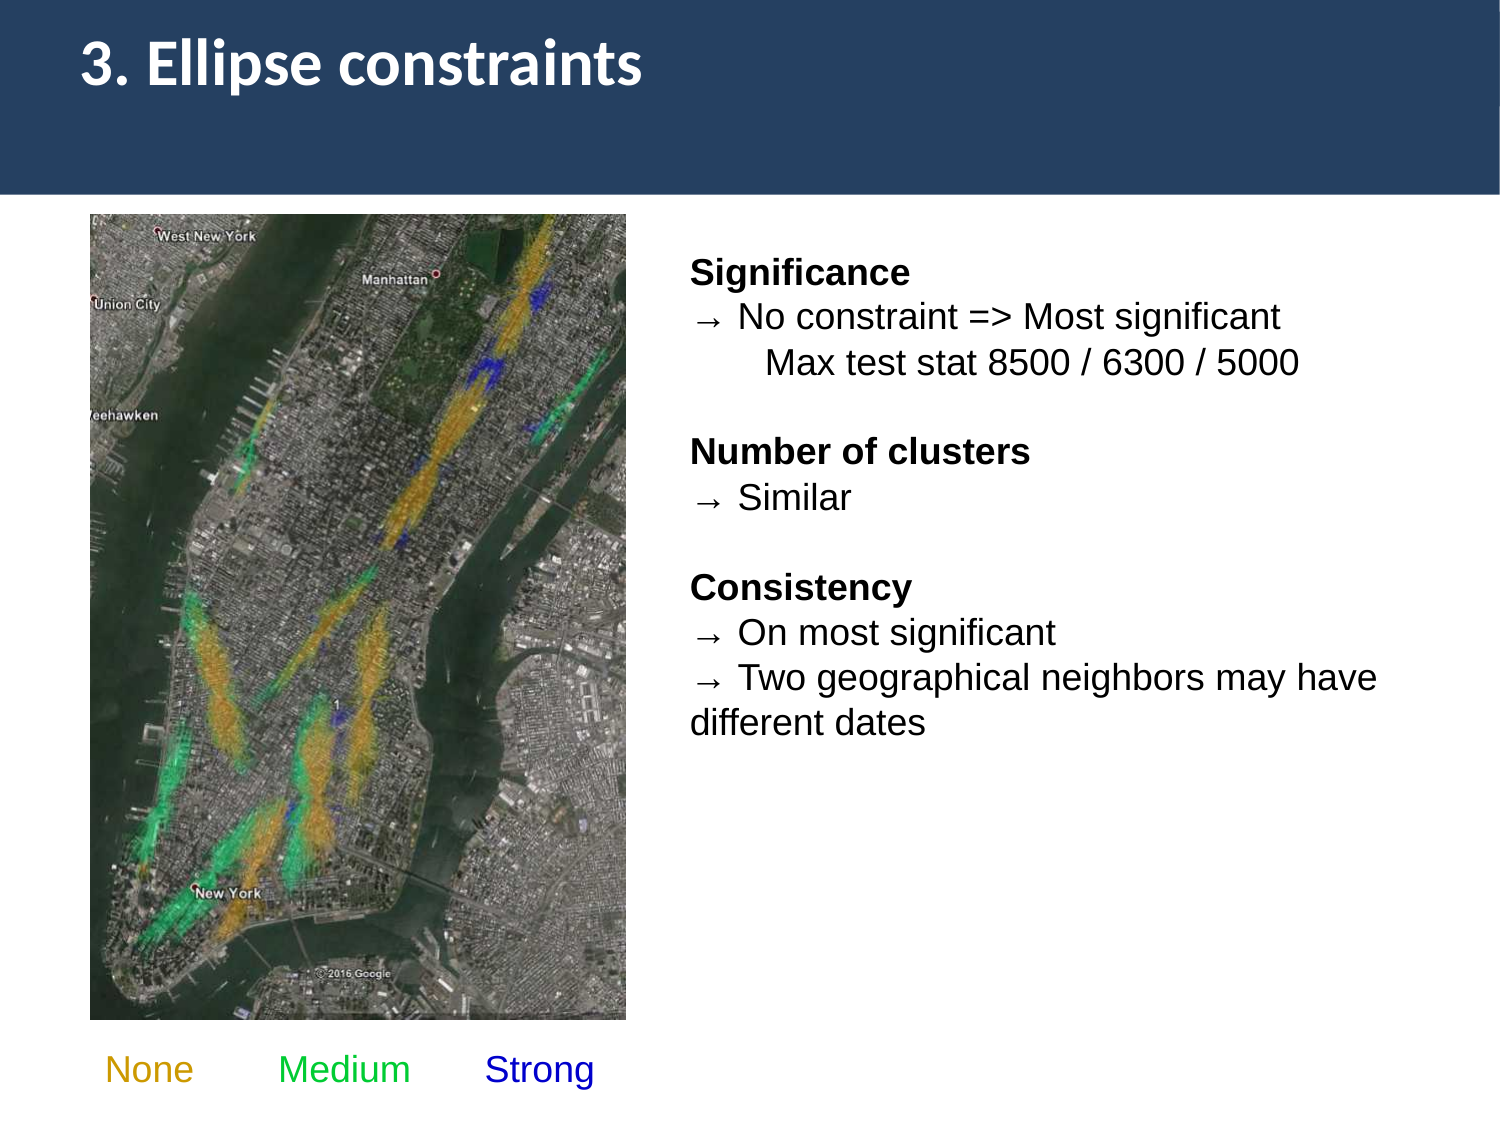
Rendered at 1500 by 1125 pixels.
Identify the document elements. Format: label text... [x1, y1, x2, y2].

text_box [0, 0, 1500, 195]
text_box None Medium Strong [90, 1038, 630, 1125]
picture [90, 214, 626, 1020]
text_box Significance → No constraint => Most significant Max test stat 8500 / 6300 / 5000 Number of clusters → Similar Consistency → On most significant → Two geographical neighbors may have different dates [675, 240, 1396, 423]
text_box 3. Ellipse constraints [64, 11, 1500, 107]
